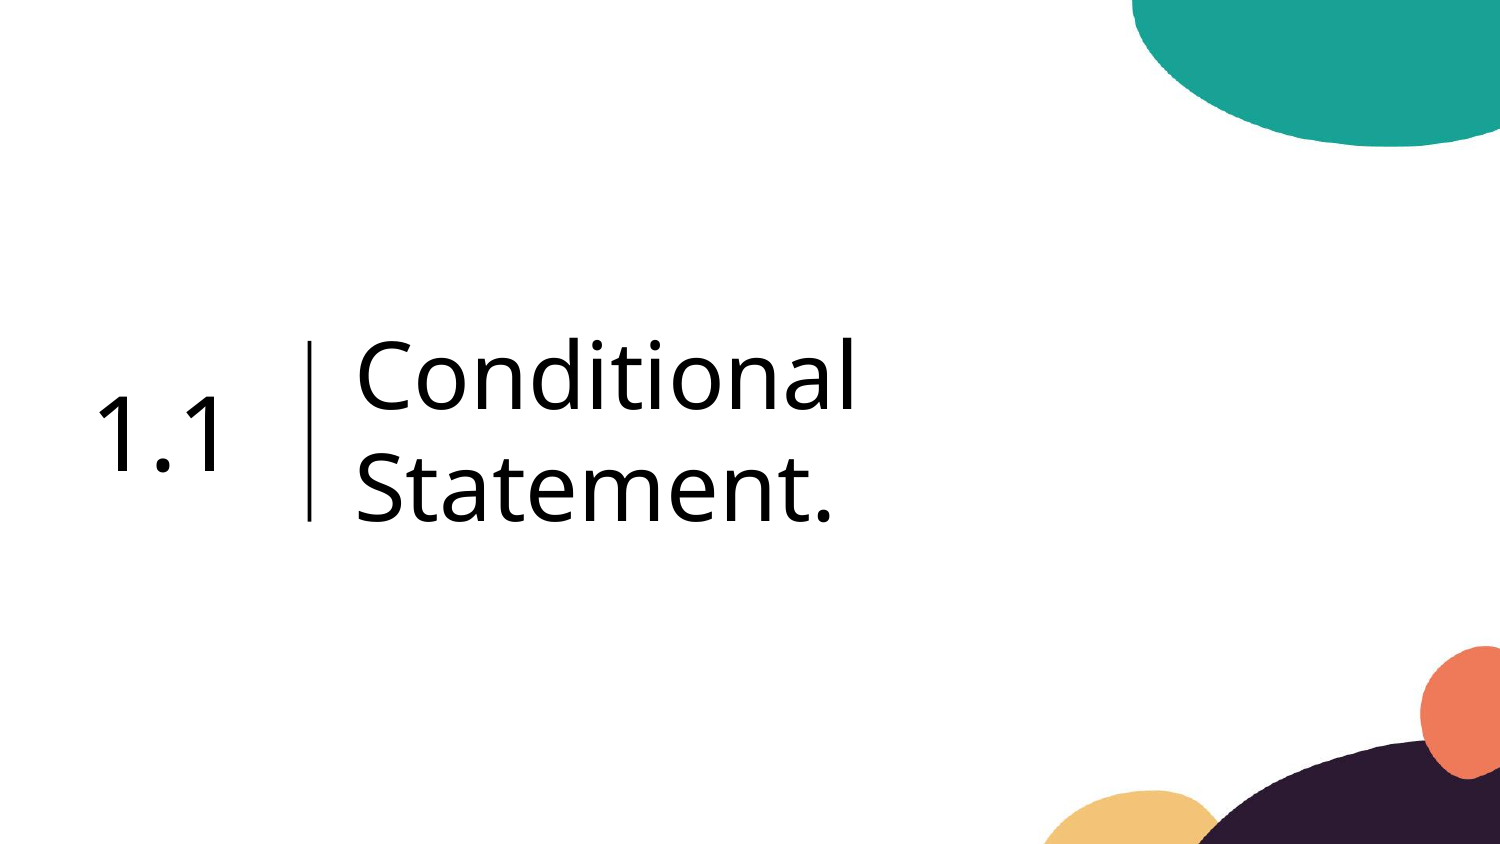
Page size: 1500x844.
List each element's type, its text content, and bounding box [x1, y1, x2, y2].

text_box Conditional Statement. [339, 334, 1261, 522]
text_box 1.1 [75, 352, 299, 508]
text_box [307, 340, 312, 522]
picture [0, 0, 1500, 844]
